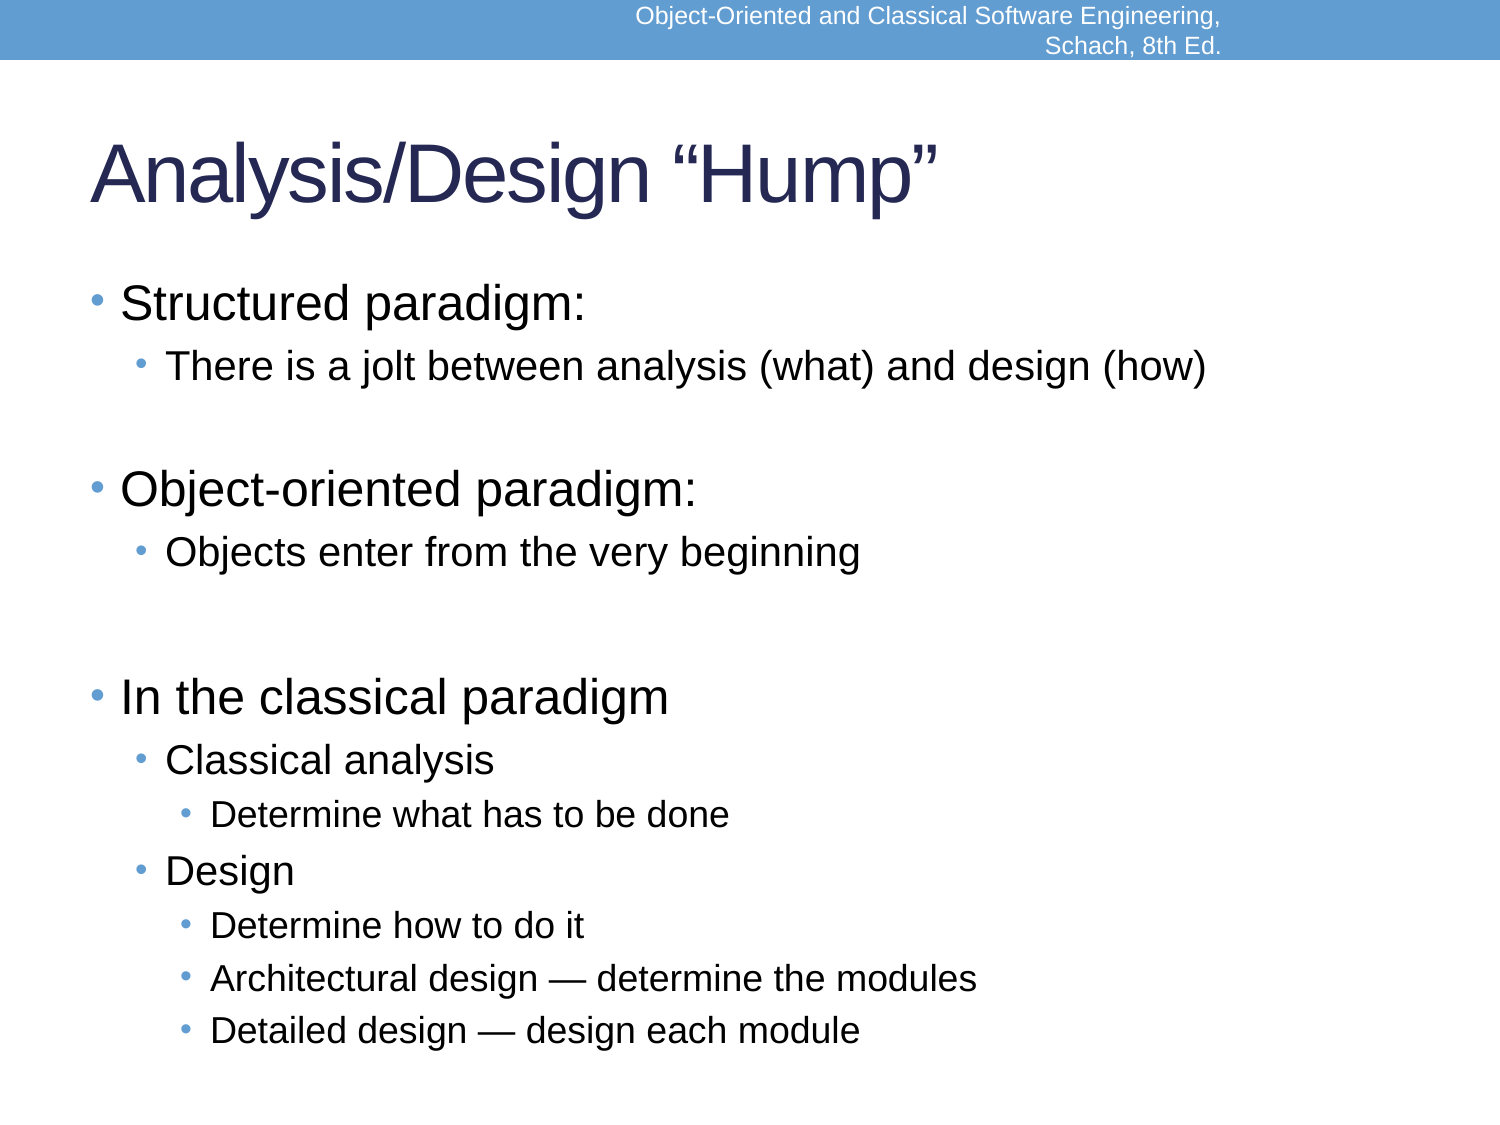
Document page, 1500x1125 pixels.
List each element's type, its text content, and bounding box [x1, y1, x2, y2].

title Analysis/Design “Hump” [75, 87, 1425, 250]
footer Object-Oriented and Classical Software Engineering, Schach, 8th Ed. [562, 3, 1238, 57]
list Structured paradigm: There is a jolt between analysis (what) and design (how) Object-oriented paradigm: Objects enter from the very beginning In the classical paradigm Classical analysis Determine what has to be done Design Determine how to do it Architectural design — determine the modules Detailed design — design each module [75, 262, 1425, 1063]
